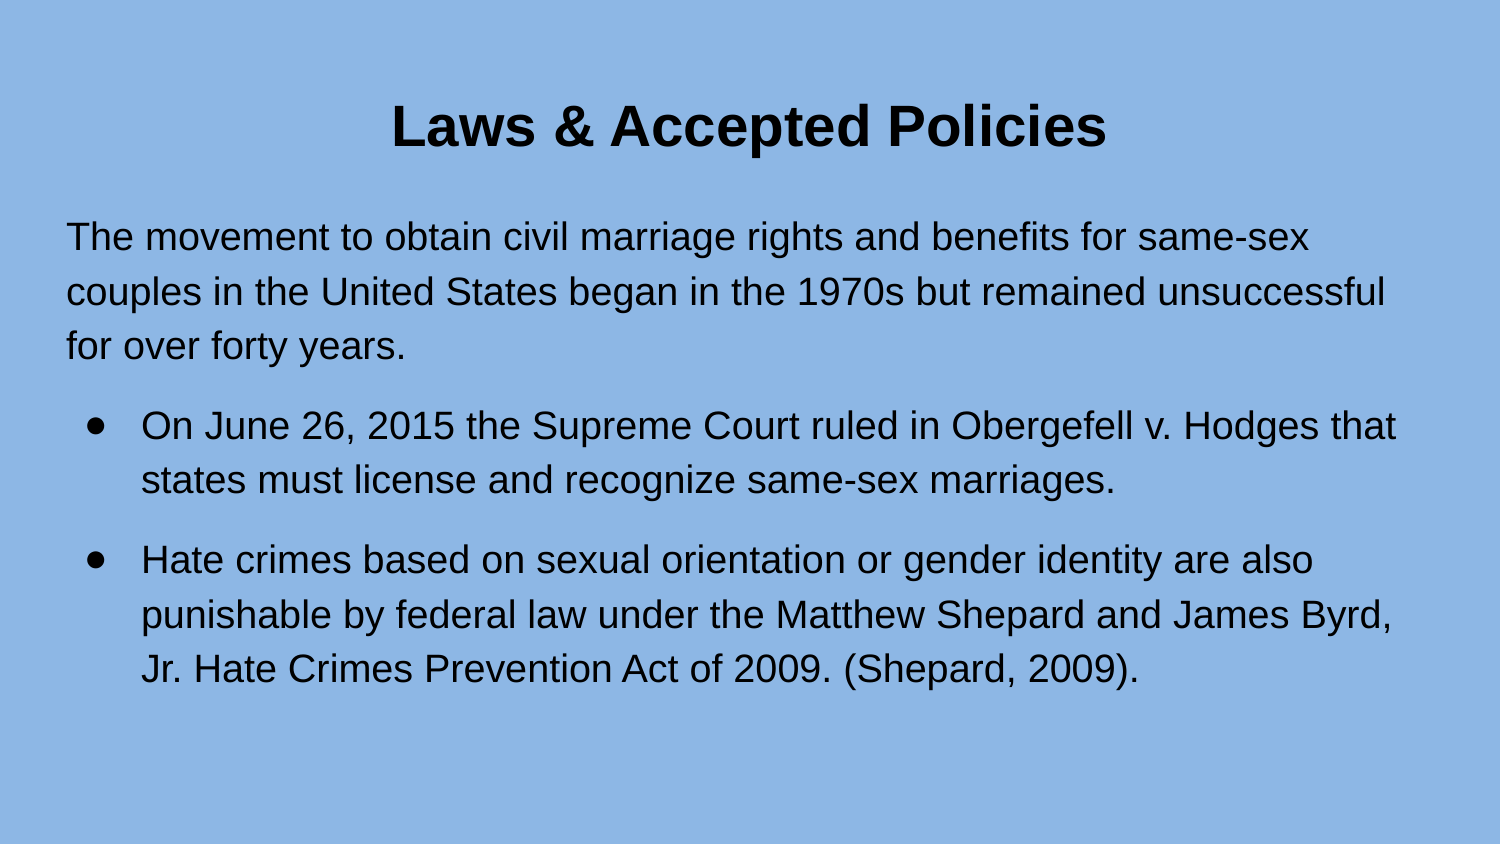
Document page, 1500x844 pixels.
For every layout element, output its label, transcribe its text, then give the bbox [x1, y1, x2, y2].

list The movement to obtain civil marriage rights and benefits for same-sex couples in the United States began in the 1970s but remained unsuccessful for over forty years. On June 26, 2015 the Supreme Court ruled in Obergefell v. Hodges that states must license and recognize same-sex marriages. Hate crimes based on sexual orientation or gender identity are also punishable by federal law under the Matthew Shepard and James Byrd, Jr. Hate Crimes Prevention Act of 2009. (Shepard, 2009). [51, 189, 1449, 823]
title Laws & Accepted Policies [51, 72, 1449, 167]
